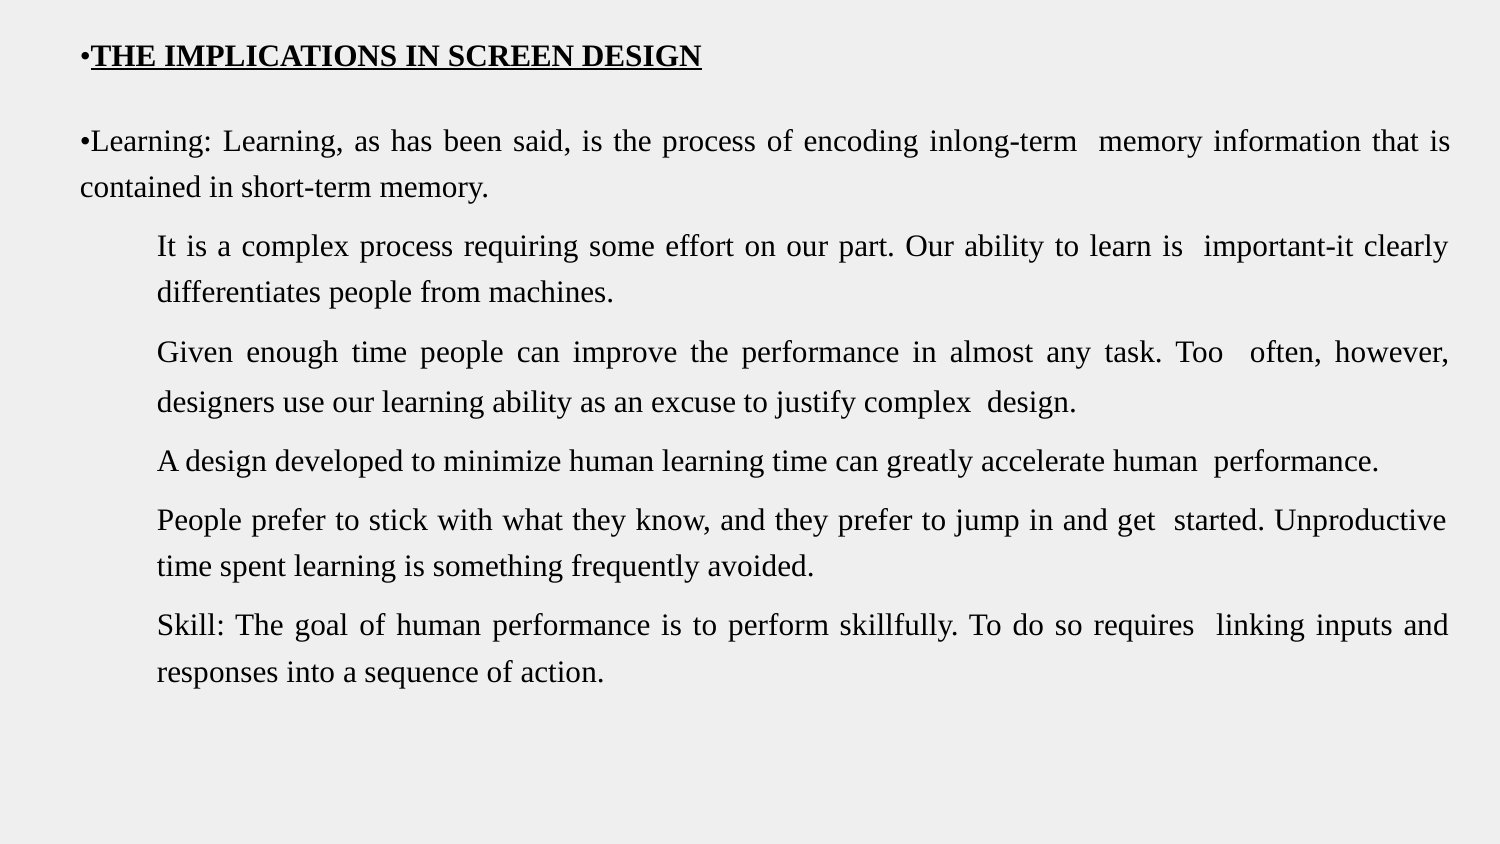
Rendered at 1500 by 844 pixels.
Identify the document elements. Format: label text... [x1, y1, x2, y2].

subtitle •THE IMPLICATIONS IN SCREEN DESIGN •Learning: Learning, as has been said, is the process of encoding inlong-term memory information that is contained in short-term memory. It is a complex process requiring some effort on our part. Our ability to learn is important-it clearly differentiates people from machines. Given enough time people can improve the performance in almost any task. Too often, however, designers use our learning ability as an excuse to justify complex design. A design developed to minimize human learning time can greatly accelerate human performance. People prefer to stick with what they know, and they prefer to jump in and get started. Unproductive time spent learning is something frequently avoided. Skill: The goal of human performance is to perform skillfully. To do so requires linking inputs and responses into a sequence of action. [64, 24, 1468, 788]
